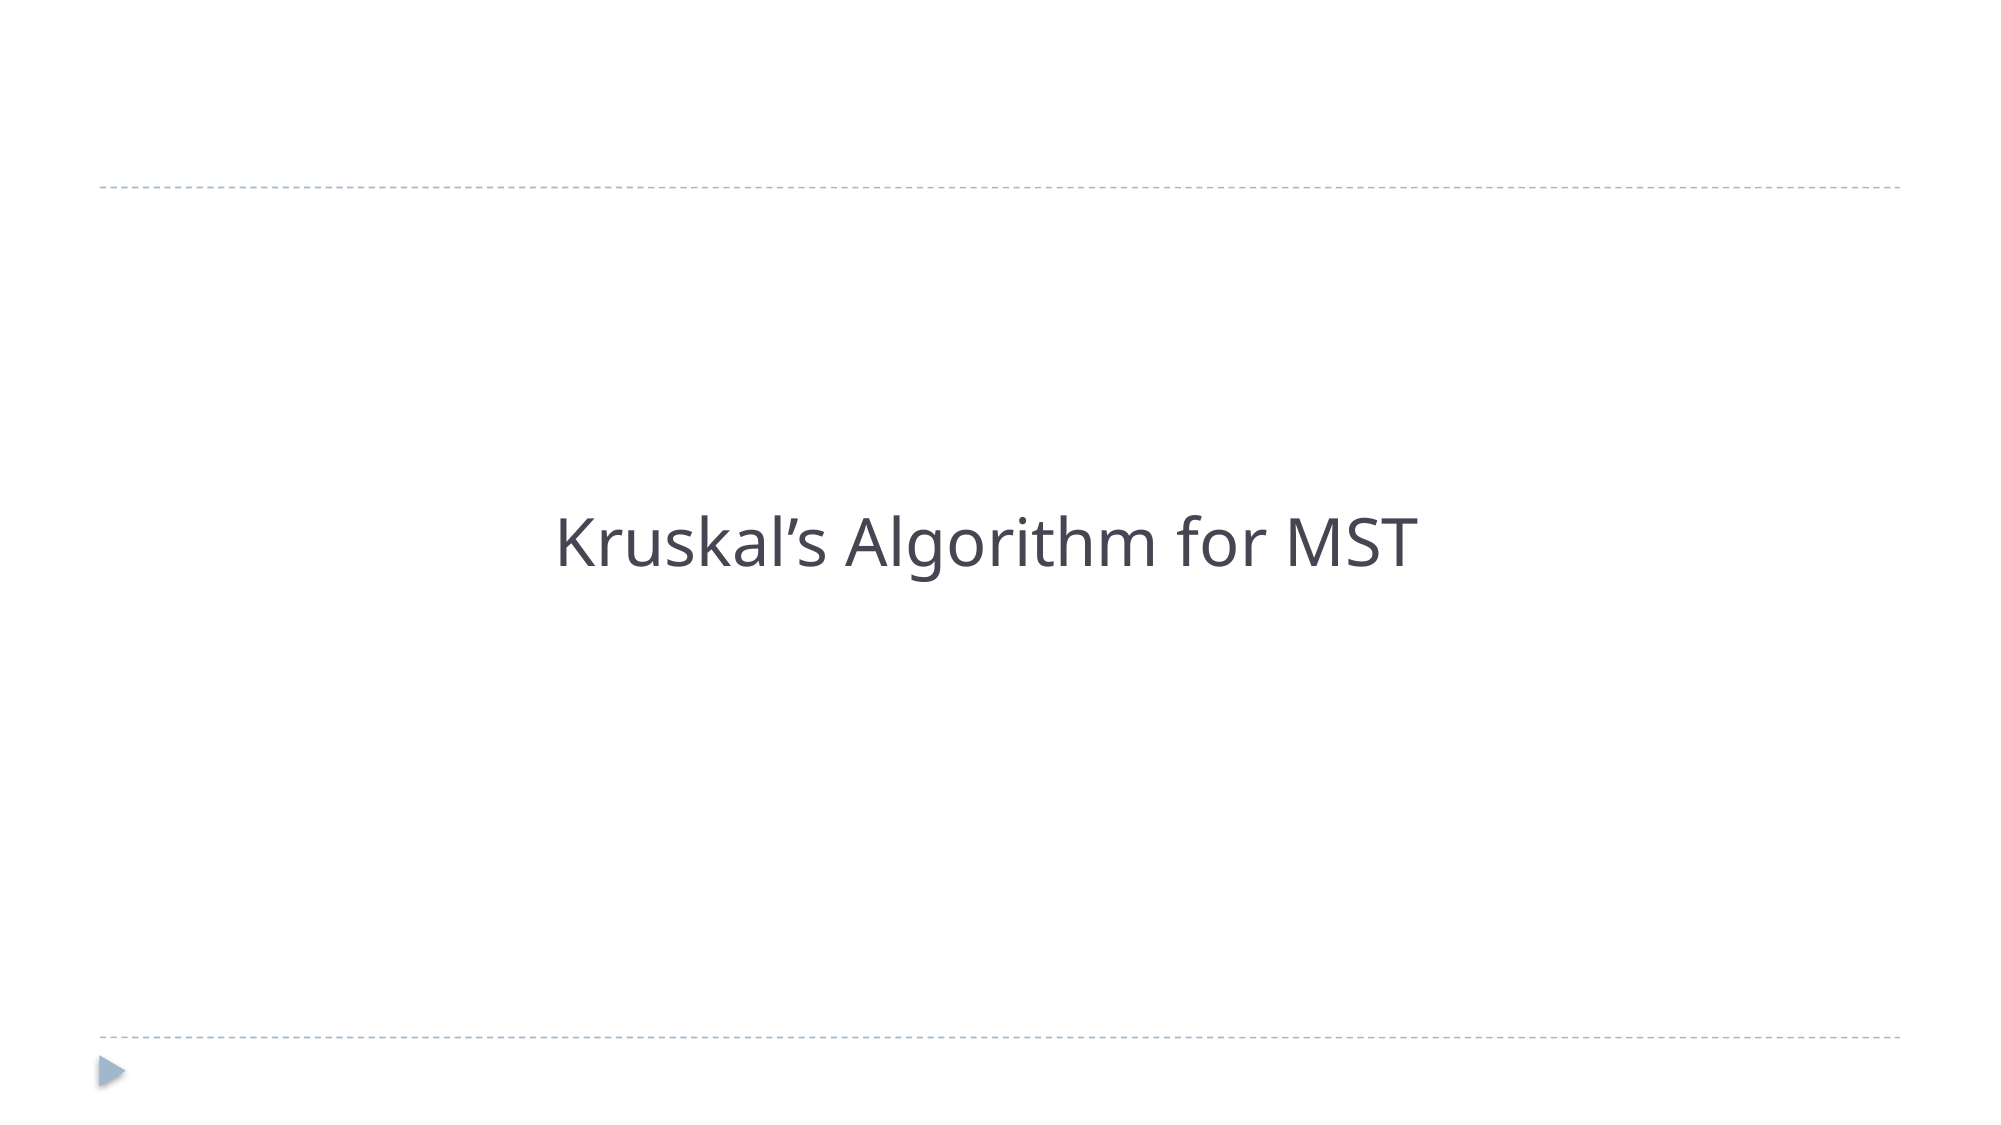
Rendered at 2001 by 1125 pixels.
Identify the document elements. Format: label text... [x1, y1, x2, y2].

title Kruskal’s Algorithm for MST [312, 424, 1663, 588]
